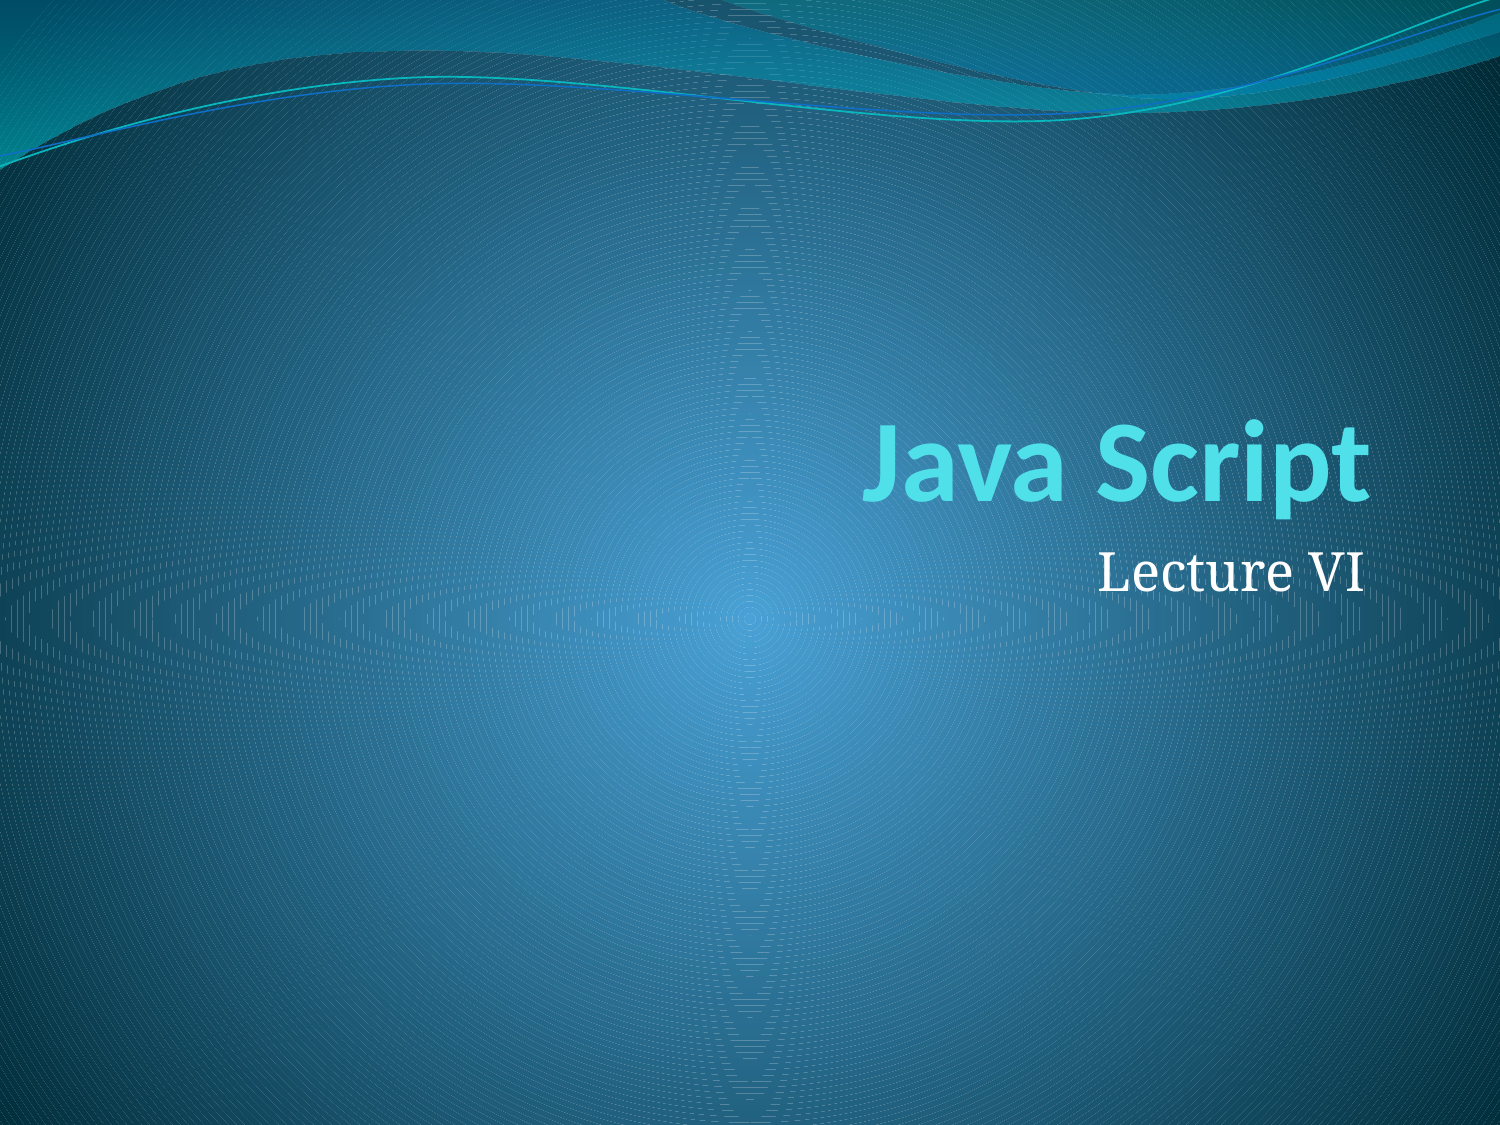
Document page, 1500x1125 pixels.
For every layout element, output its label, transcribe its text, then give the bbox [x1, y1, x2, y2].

subtitle Lecture VI [87, 529, 1376, 818]
title Java Script [87, 224, 1376, 525]
